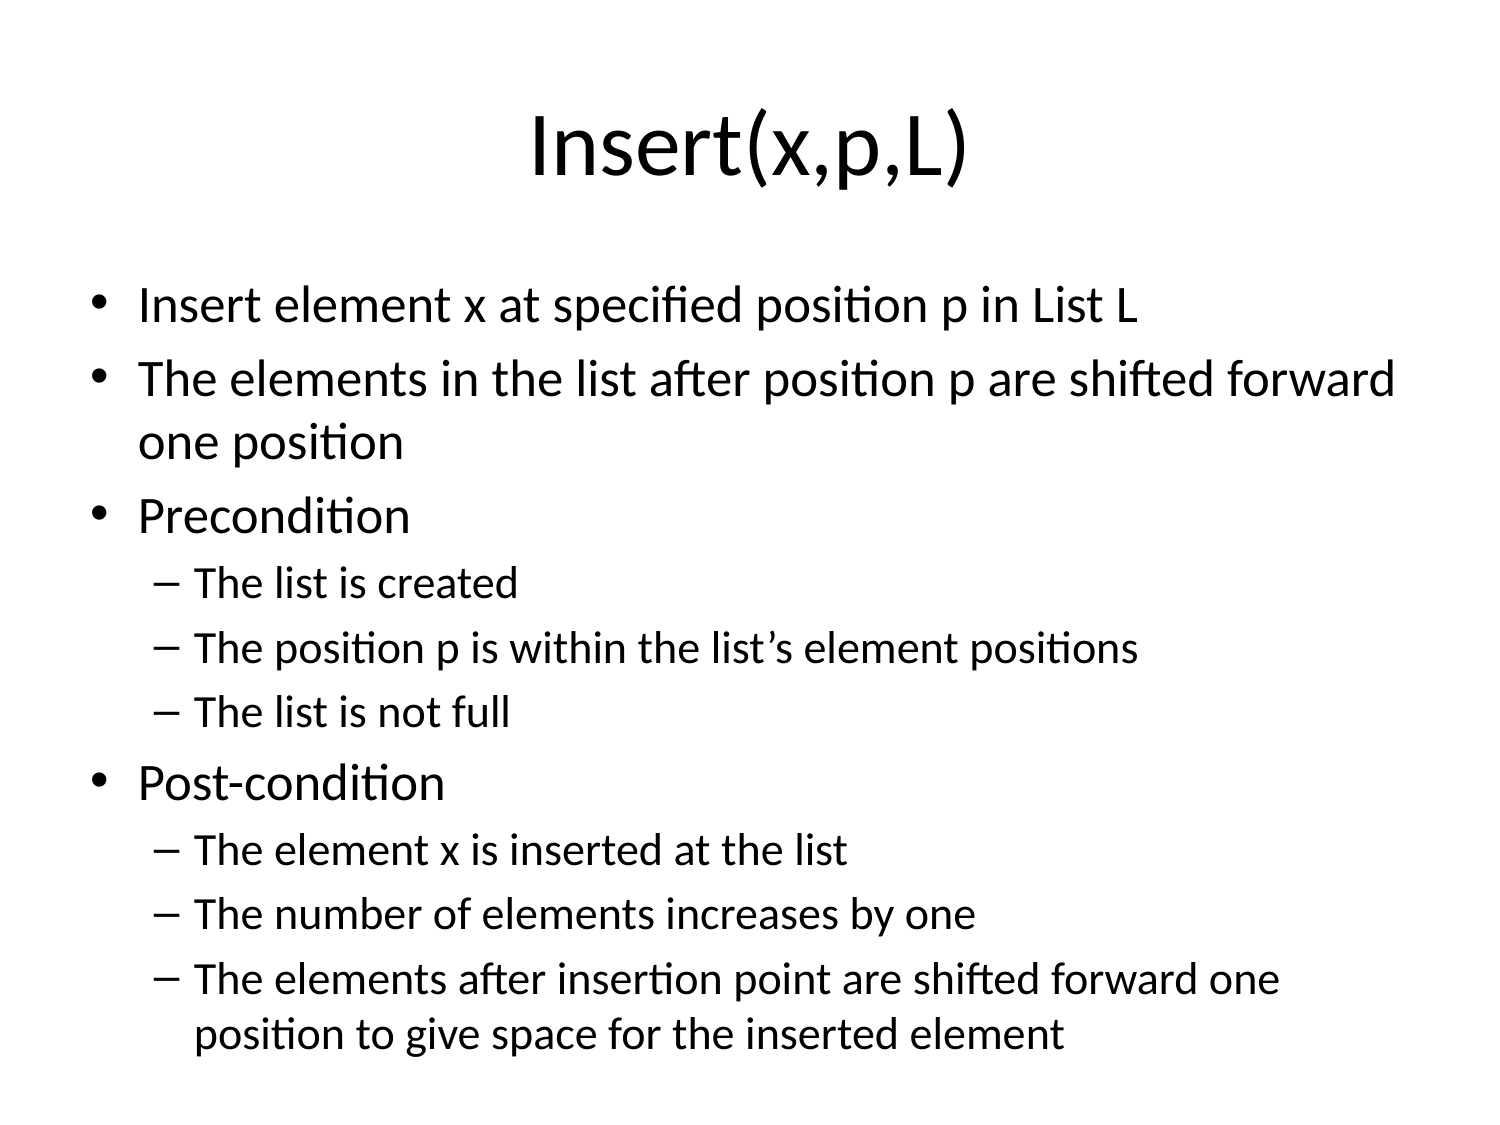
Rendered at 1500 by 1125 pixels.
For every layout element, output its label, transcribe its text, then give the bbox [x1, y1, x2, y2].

list Insert element x at specified position p in List L The elements in the list after position p are shifted forward one position Precondition The list is created The position p is within the list’s element positions The list is not full Post-condition The element x is inserted at the list The number of elements increases by one The elements after insertion point are shifted forward one position to give space for the inserted element [75, 262, 1425, 1075]
title Insert(x,p,L) [75, 45, 1425, 233]
